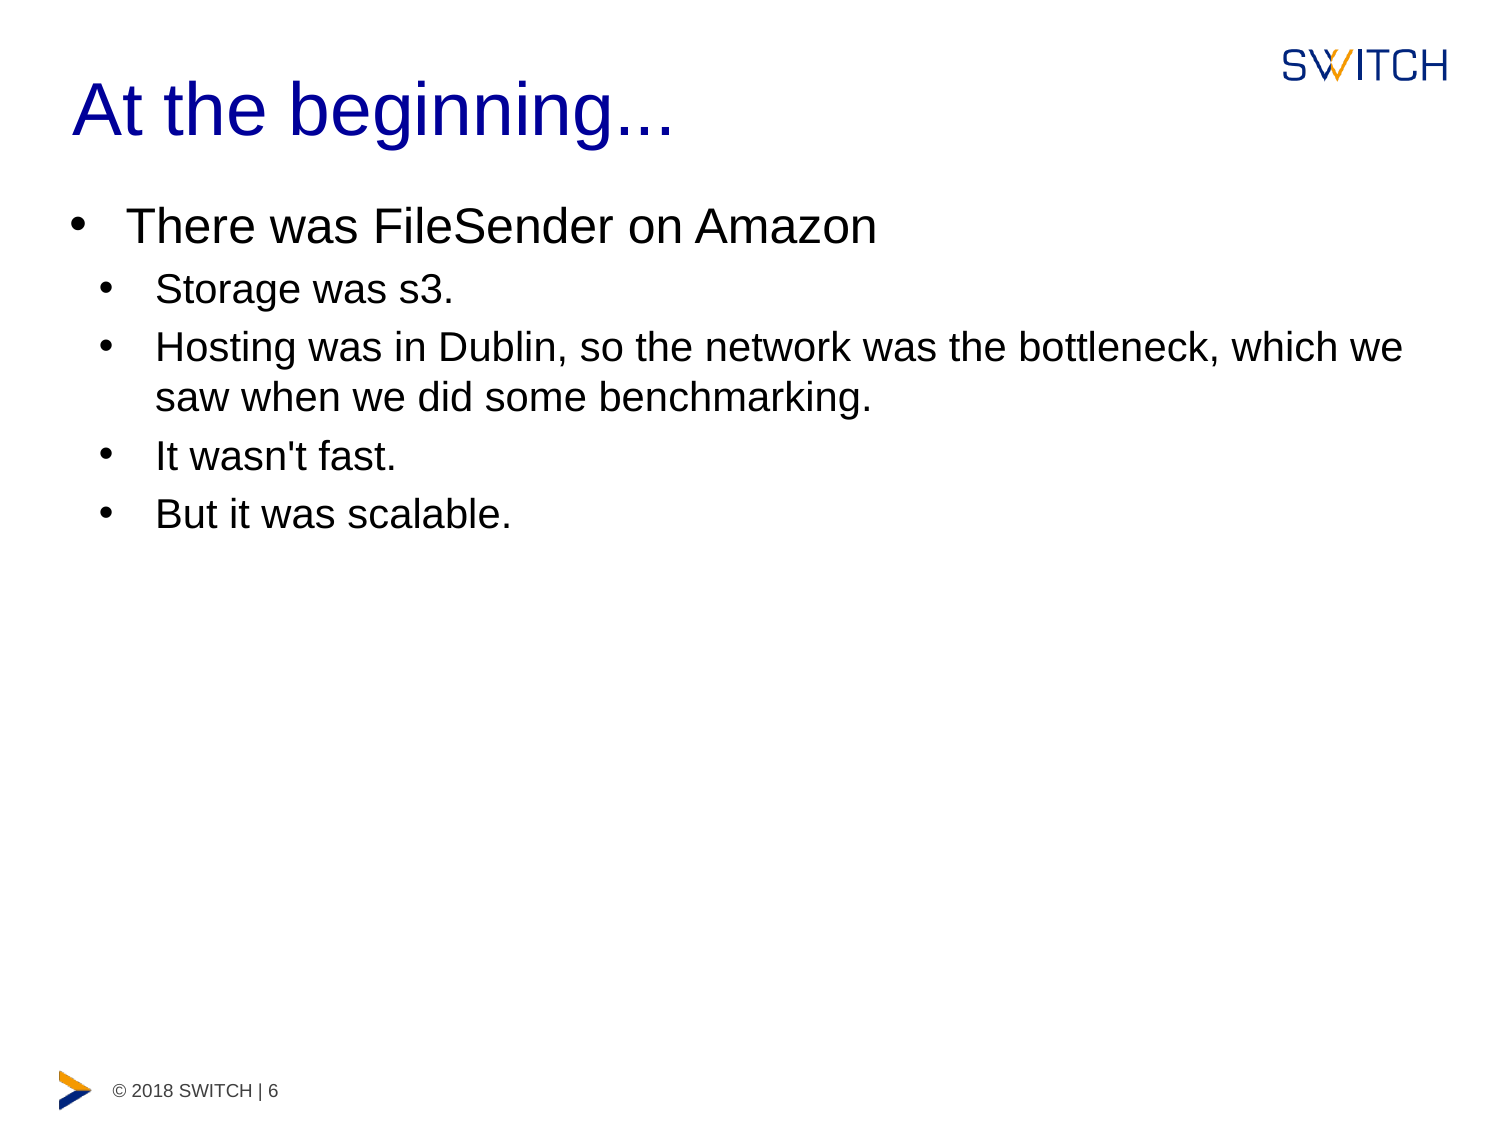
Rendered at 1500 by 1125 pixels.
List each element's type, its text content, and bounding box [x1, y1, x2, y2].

title At the beginning... [57, 48, 1264, 162]
list There was FileSender on Amazon Storage was s3. Hosting was in Dublin, so the network was the bottleneck, which we saw when we did some benchmarking. It wasn't fast. But it was scalable. [54, 185, 1444, 1044]
